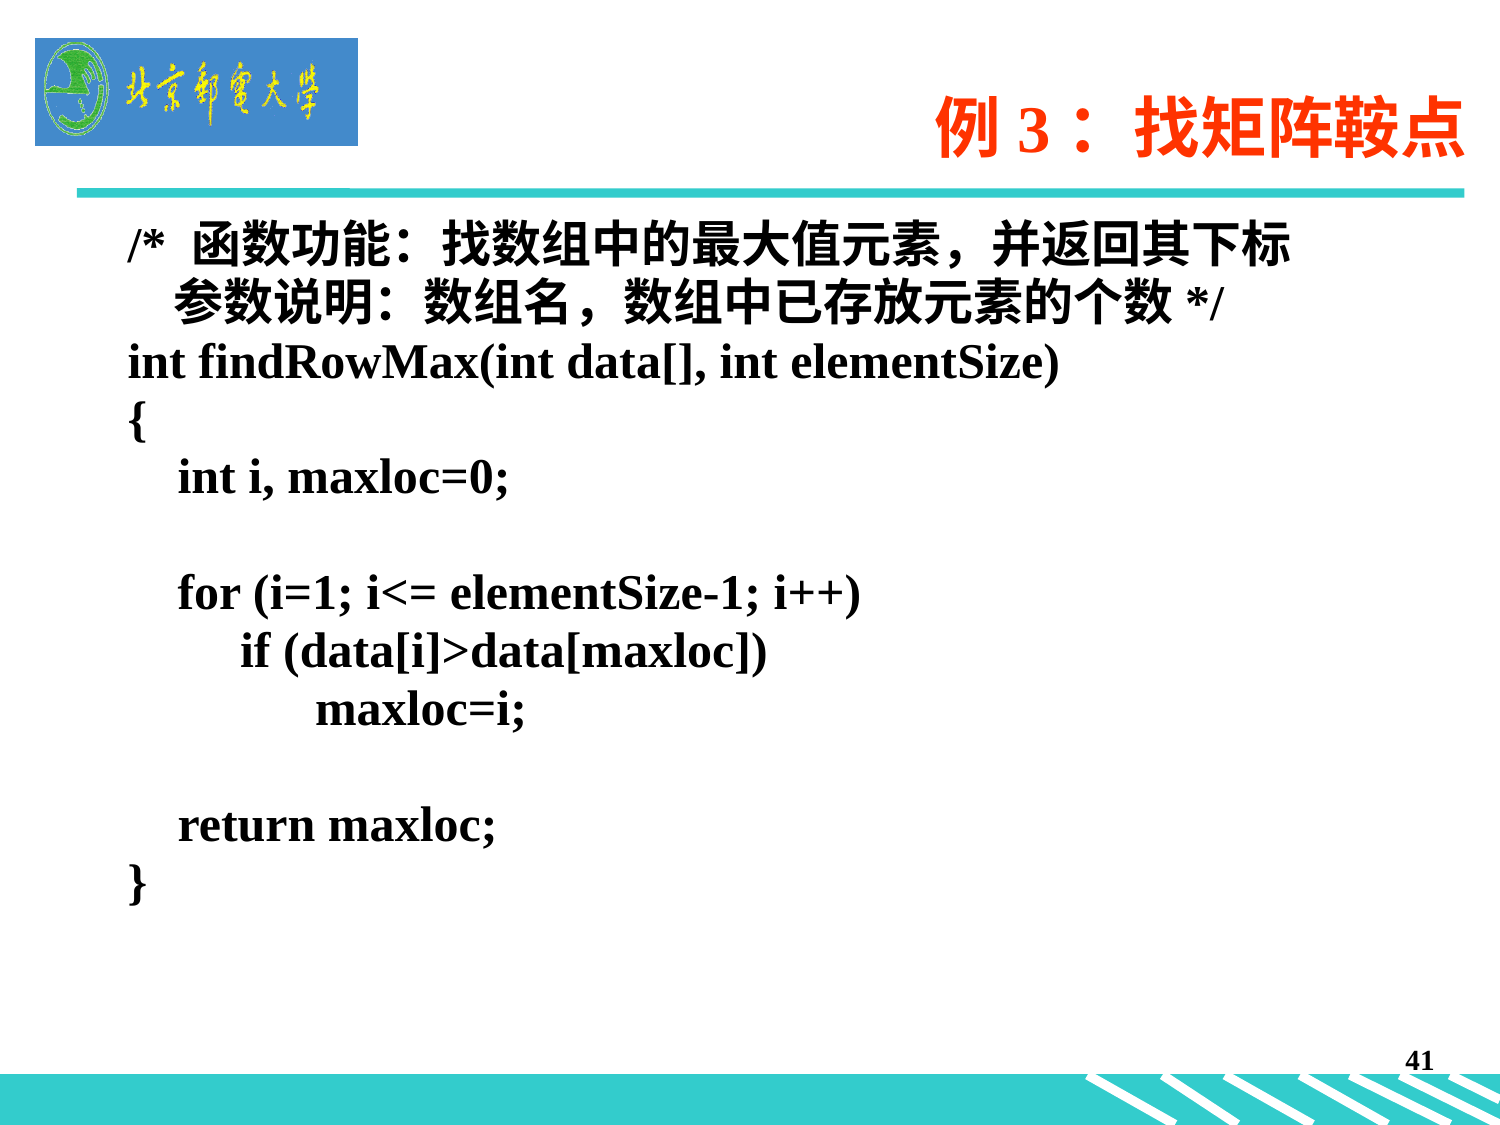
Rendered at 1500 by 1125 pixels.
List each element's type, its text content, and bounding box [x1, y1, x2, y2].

picture [34, 37, 358, 146]
slide_number 41 [1137, 1037, 1450, 1113]
list /* 函数功能：找数组中的最大值元素，并返回其下标 参数说明：数组名，数组中已存放元素的个数*/ int findRowMax(int data[], int elementSize) { int i, maxloc=0; for (i=1; i<= elementSize-1; i++) if (data[i]>data[maxloc]) maxloc=i; return maxloc; } [112, 216, 1388, 973]
title 例3：找矩阵鞍点 [207, 66, 1483, 185]
